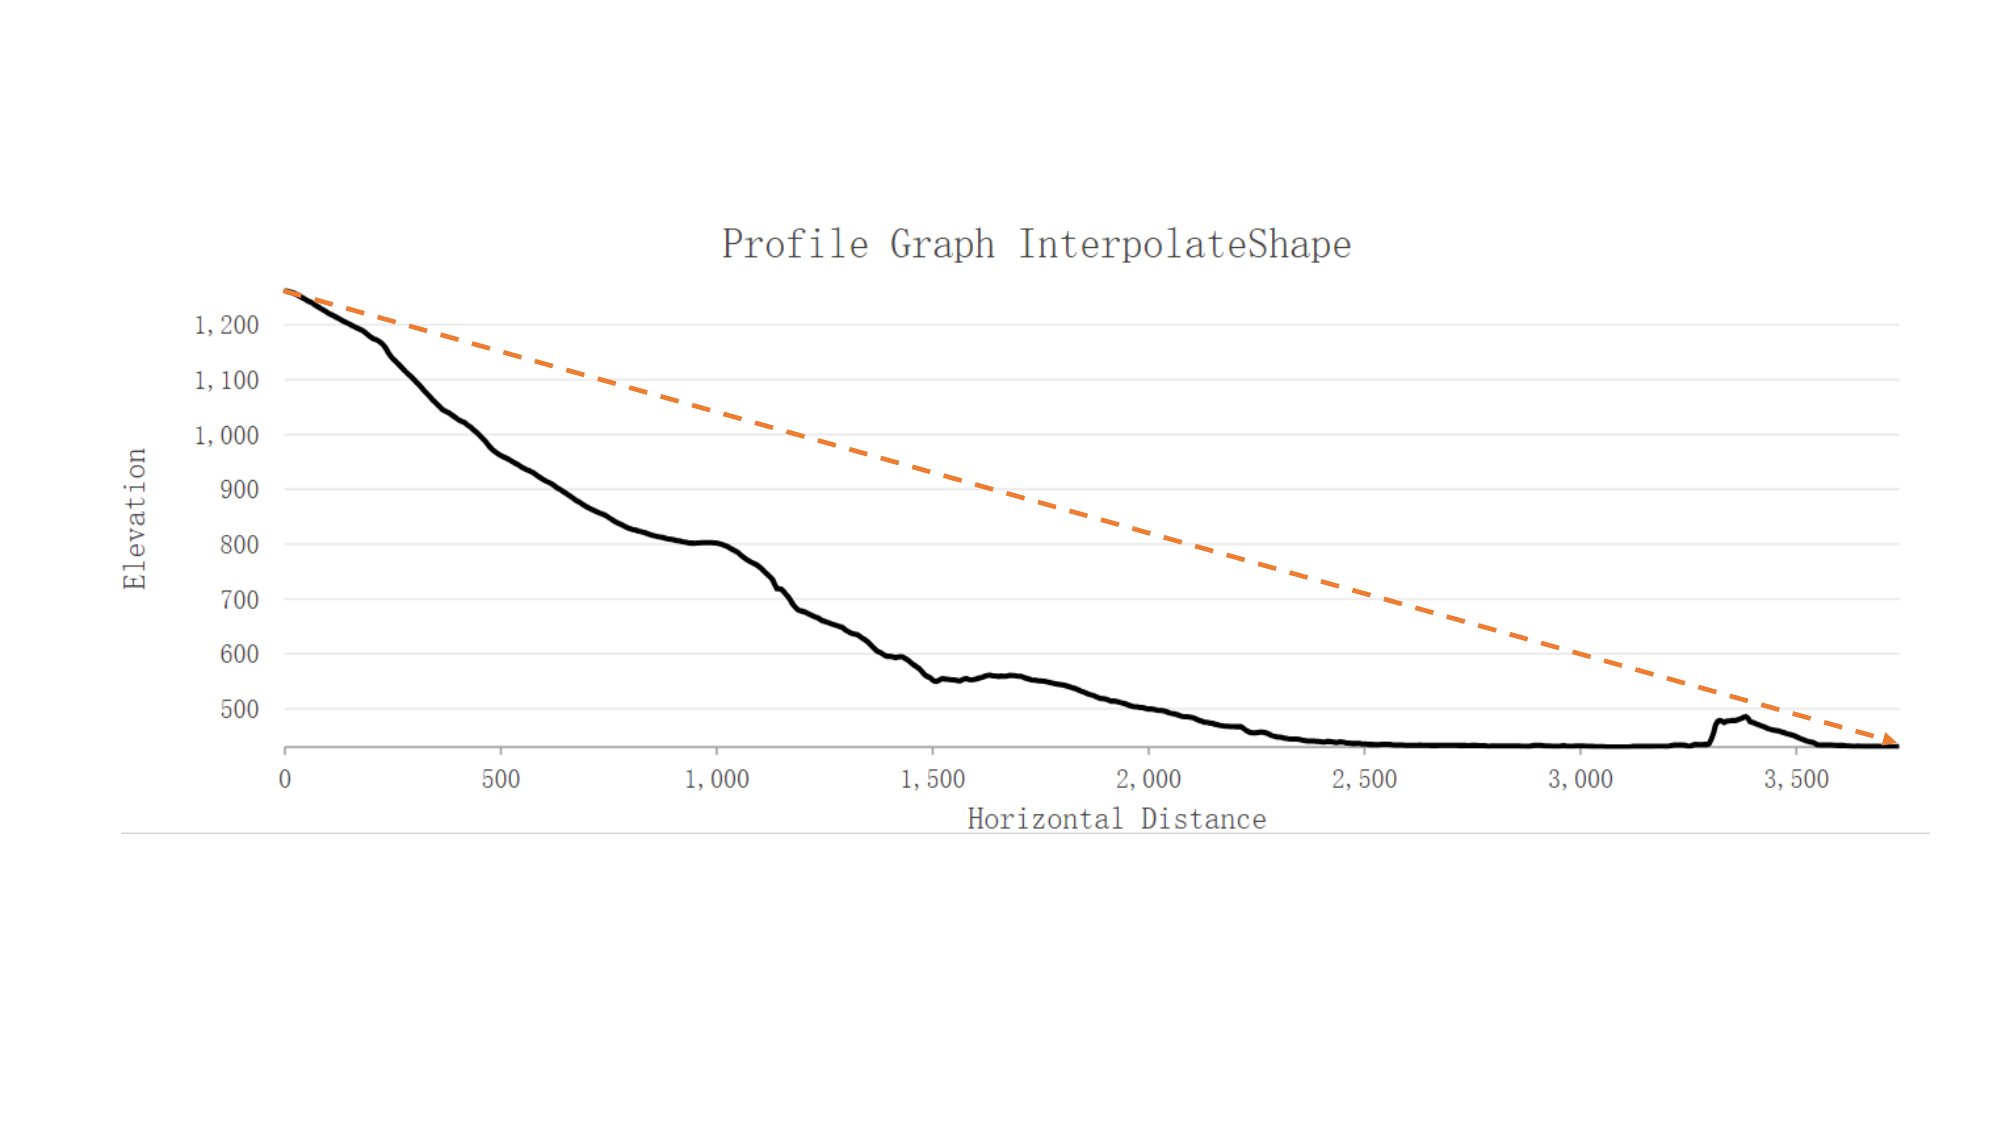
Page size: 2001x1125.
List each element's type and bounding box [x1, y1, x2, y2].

picture [121, 222, 1930, 834]
text_box [283, 290, 1897, 743]
